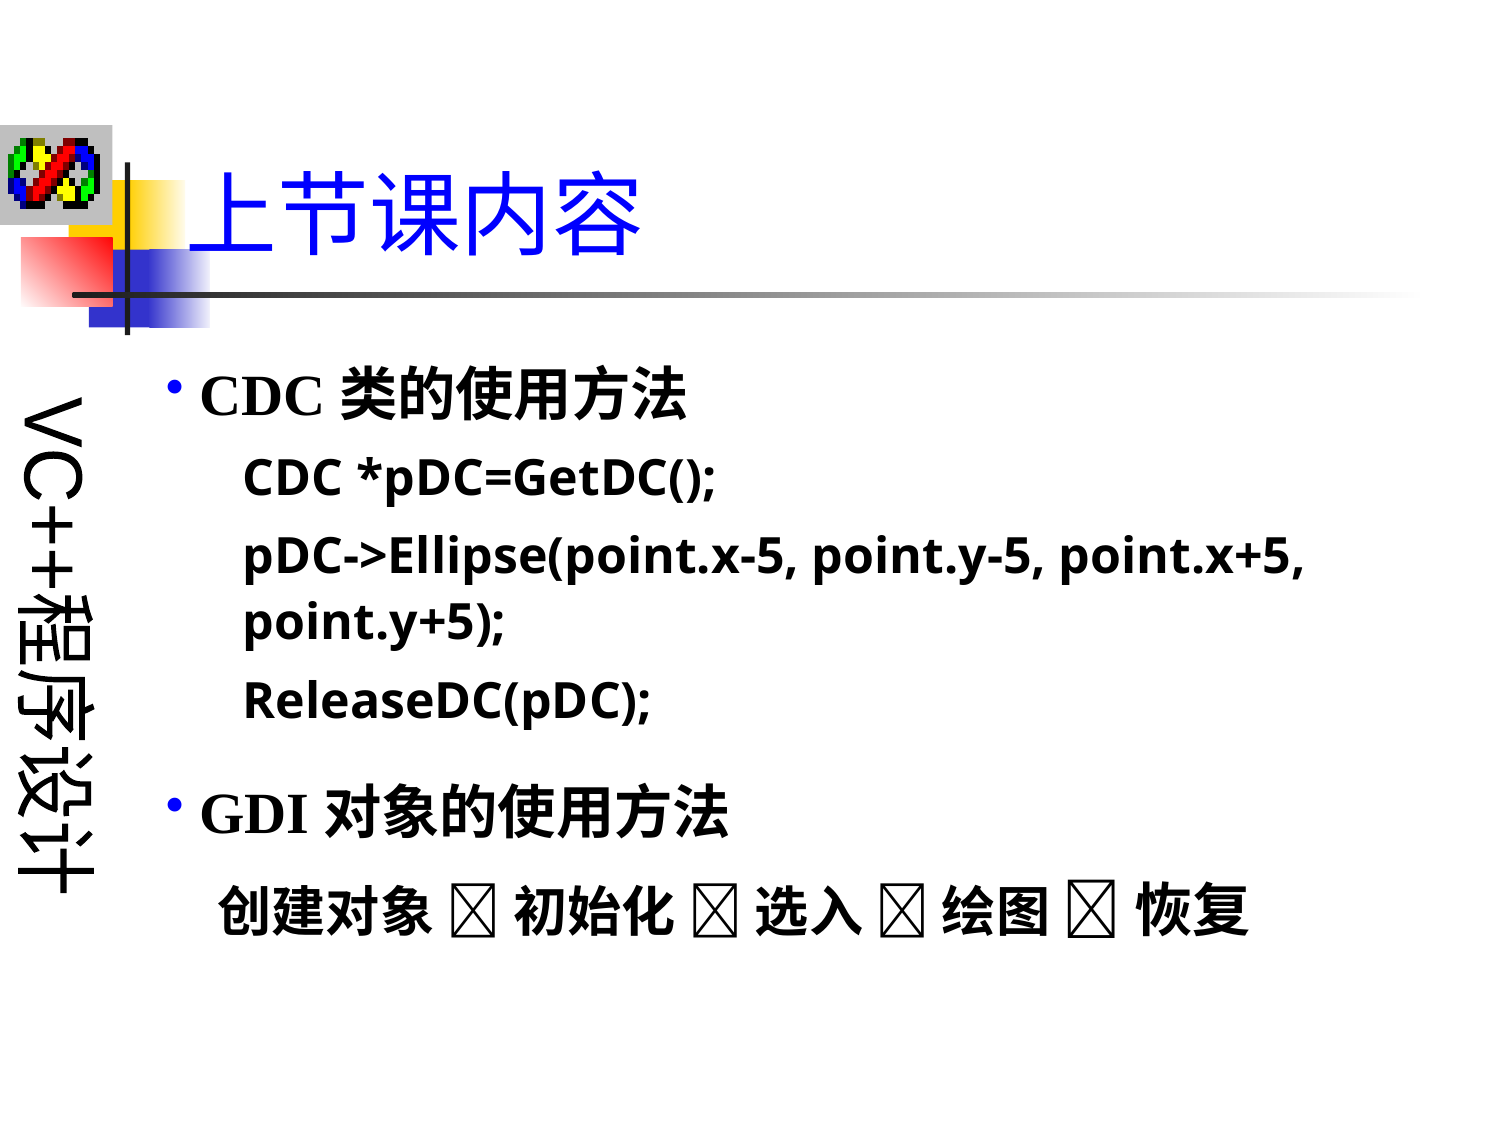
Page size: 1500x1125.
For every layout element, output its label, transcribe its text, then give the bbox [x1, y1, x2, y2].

picture [0, 125, 113, 225]
text_box CDC类的使用方法 CDC *pDC=GetDC(); pDC->Ellipse(point.x-5, point.y-5, point.x+5, point.y+5); ReleaseDC(pDC); GDI对象的使用方法 创建对象  初始化  选入  绘图  恢复 [123, 314, 1500, 951]
text_box 上节课内容 [171, 149, 1235, 274]
